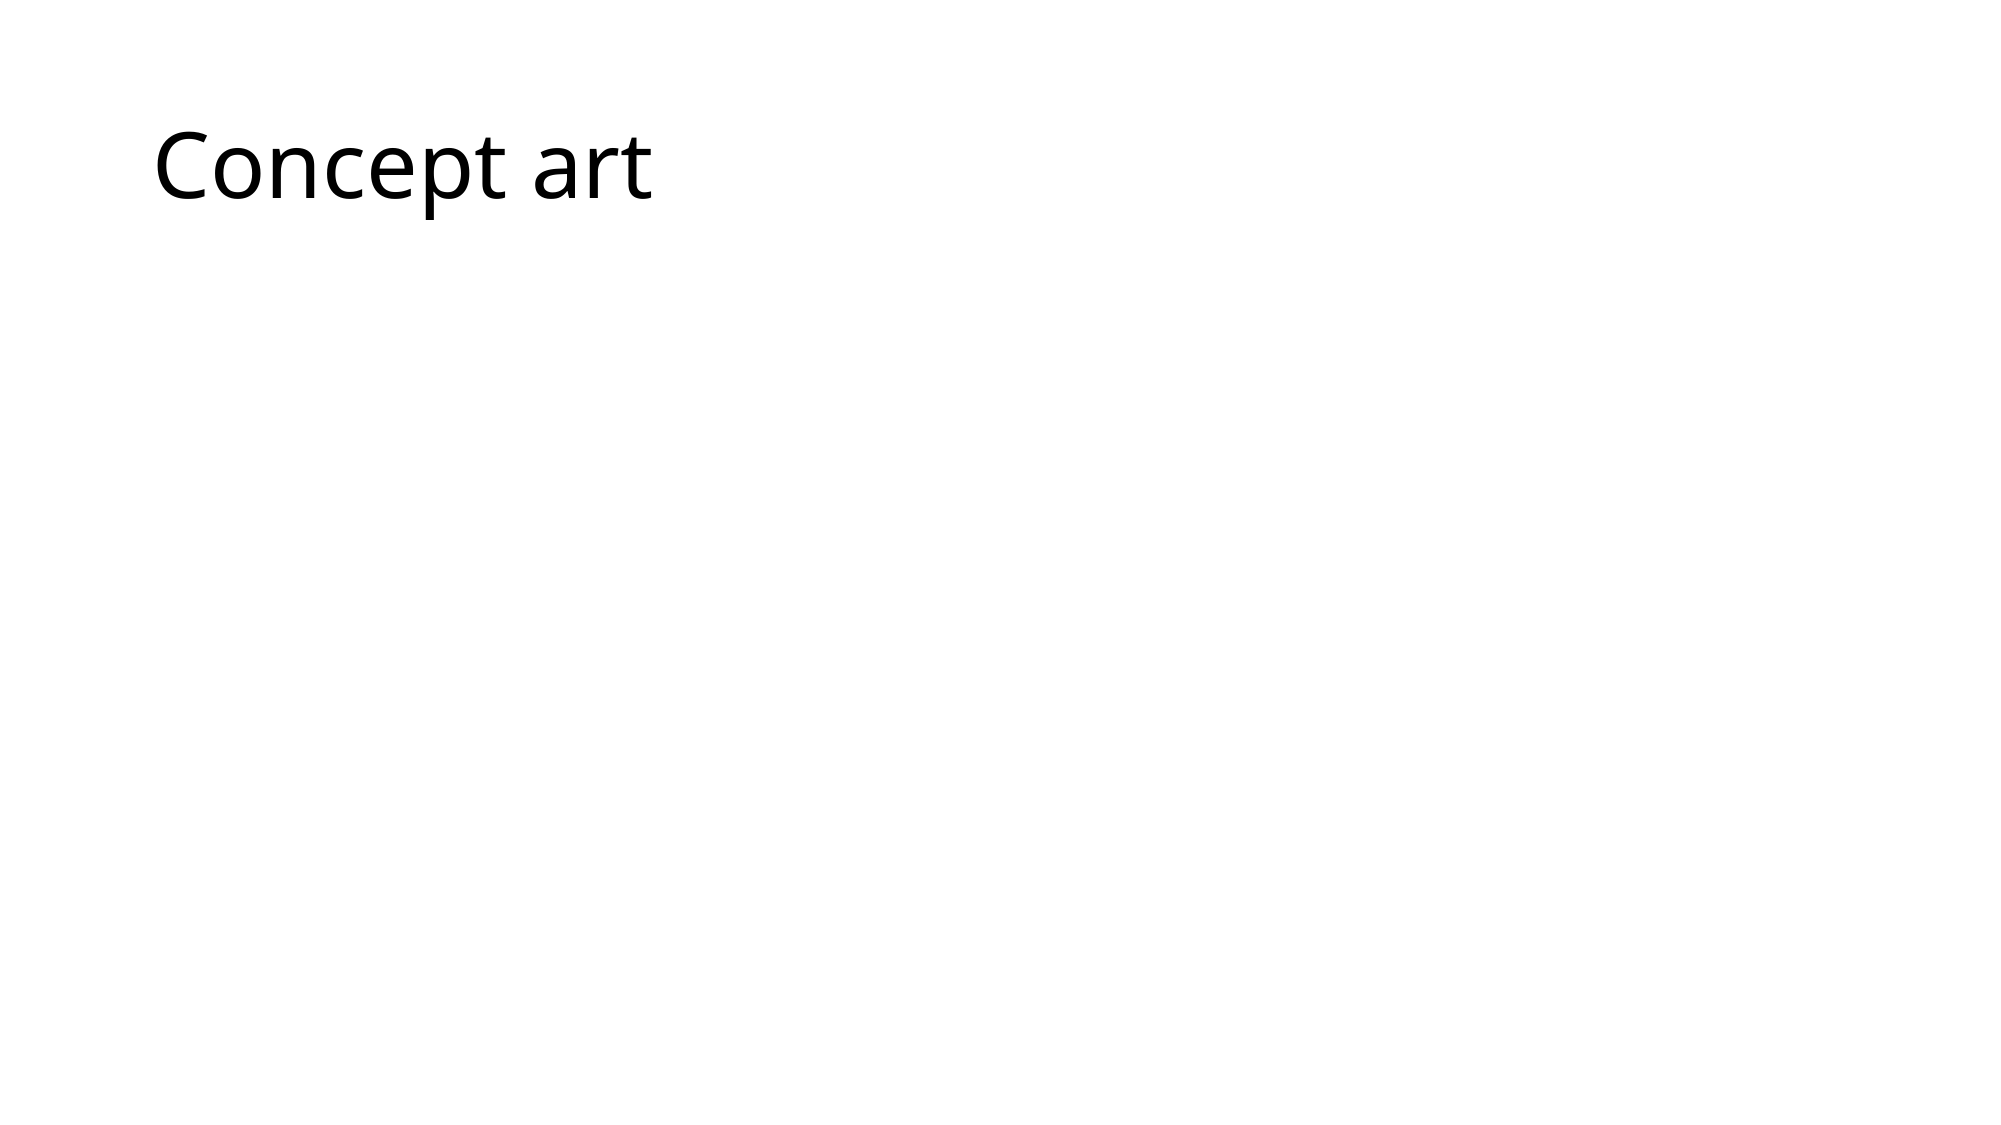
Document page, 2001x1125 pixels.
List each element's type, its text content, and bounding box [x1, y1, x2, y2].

title Concept art [137, 59, 1863, 278]
